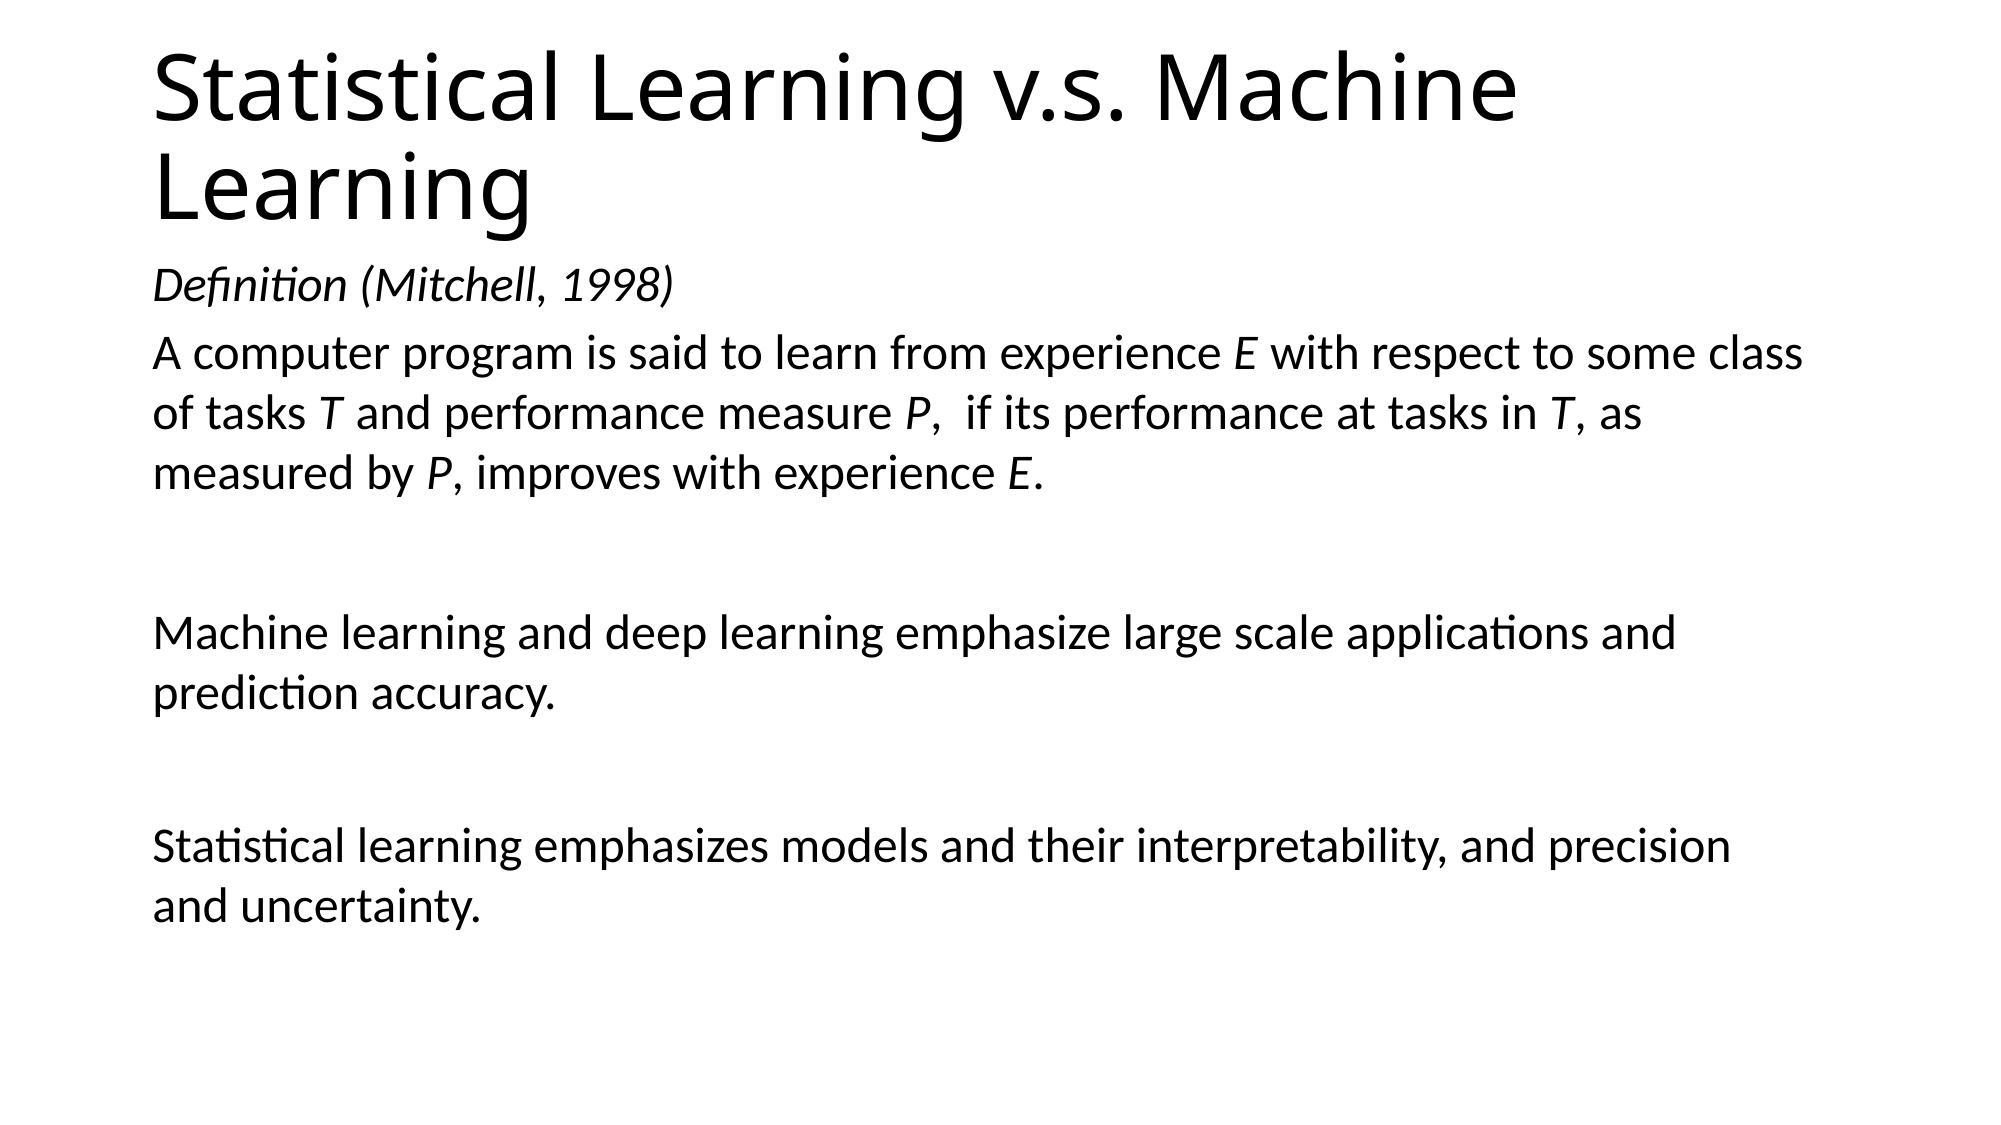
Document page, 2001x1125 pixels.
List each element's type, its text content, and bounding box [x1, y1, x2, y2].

text_box Definition (Mitchell, 1998) A computer program is said to learn from experience E with respect to some class of tasks T and performance measure P, if its performance at tasks in T, as measured by P, improves with experience E. [137, 244, 1834, 515]
text_box Machine learning and deep learning emphasize large scale applications and prediction accuracy. [137, 592, 1885, 727]
title Statistical Learning v.s. Machine Learning [137, 59, 1863, 221]
text_box Statistical learning emphasizes models and their interpretability, and precision and uncertainty. [137, 805, 1834, 1001]
